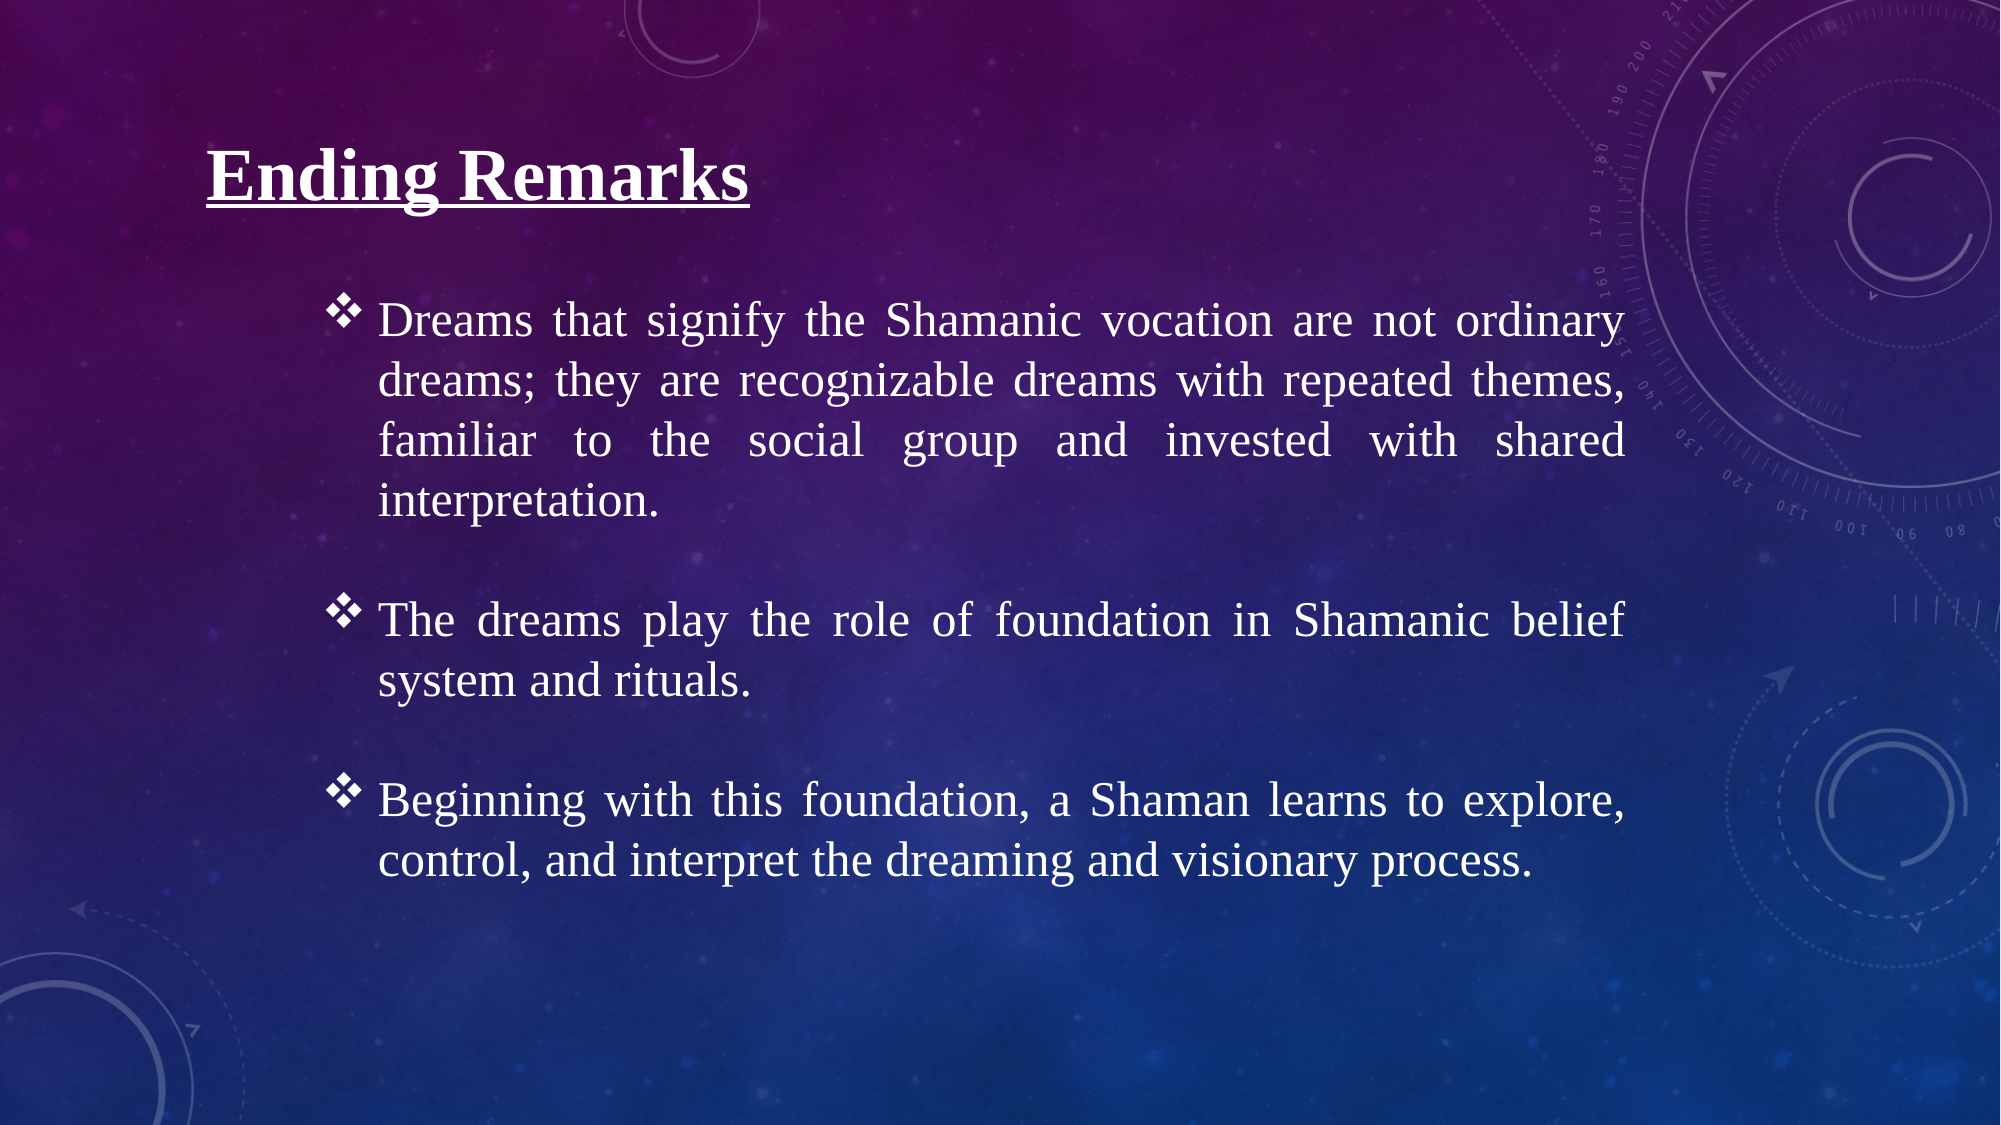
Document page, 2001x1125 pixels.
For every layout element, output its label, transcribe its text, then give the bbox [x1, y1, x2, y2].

picture [0, 0, 2001, 1125]
text_box Ending Remarks [191, 117, 778, 223]
text_box Dreams that signify the Shamanic vocation are not ordinary dreams; they are recognizable dreams with repeated themes, familiar to the social group and invested with shared interpretation. The dreams play the role of foundation in Shamanic belief system and rituals. Beginning with this foundation, a Shaman learns to explore, control, and interpret the dreaming and visionary process. [306, 279, 1642, 894]
